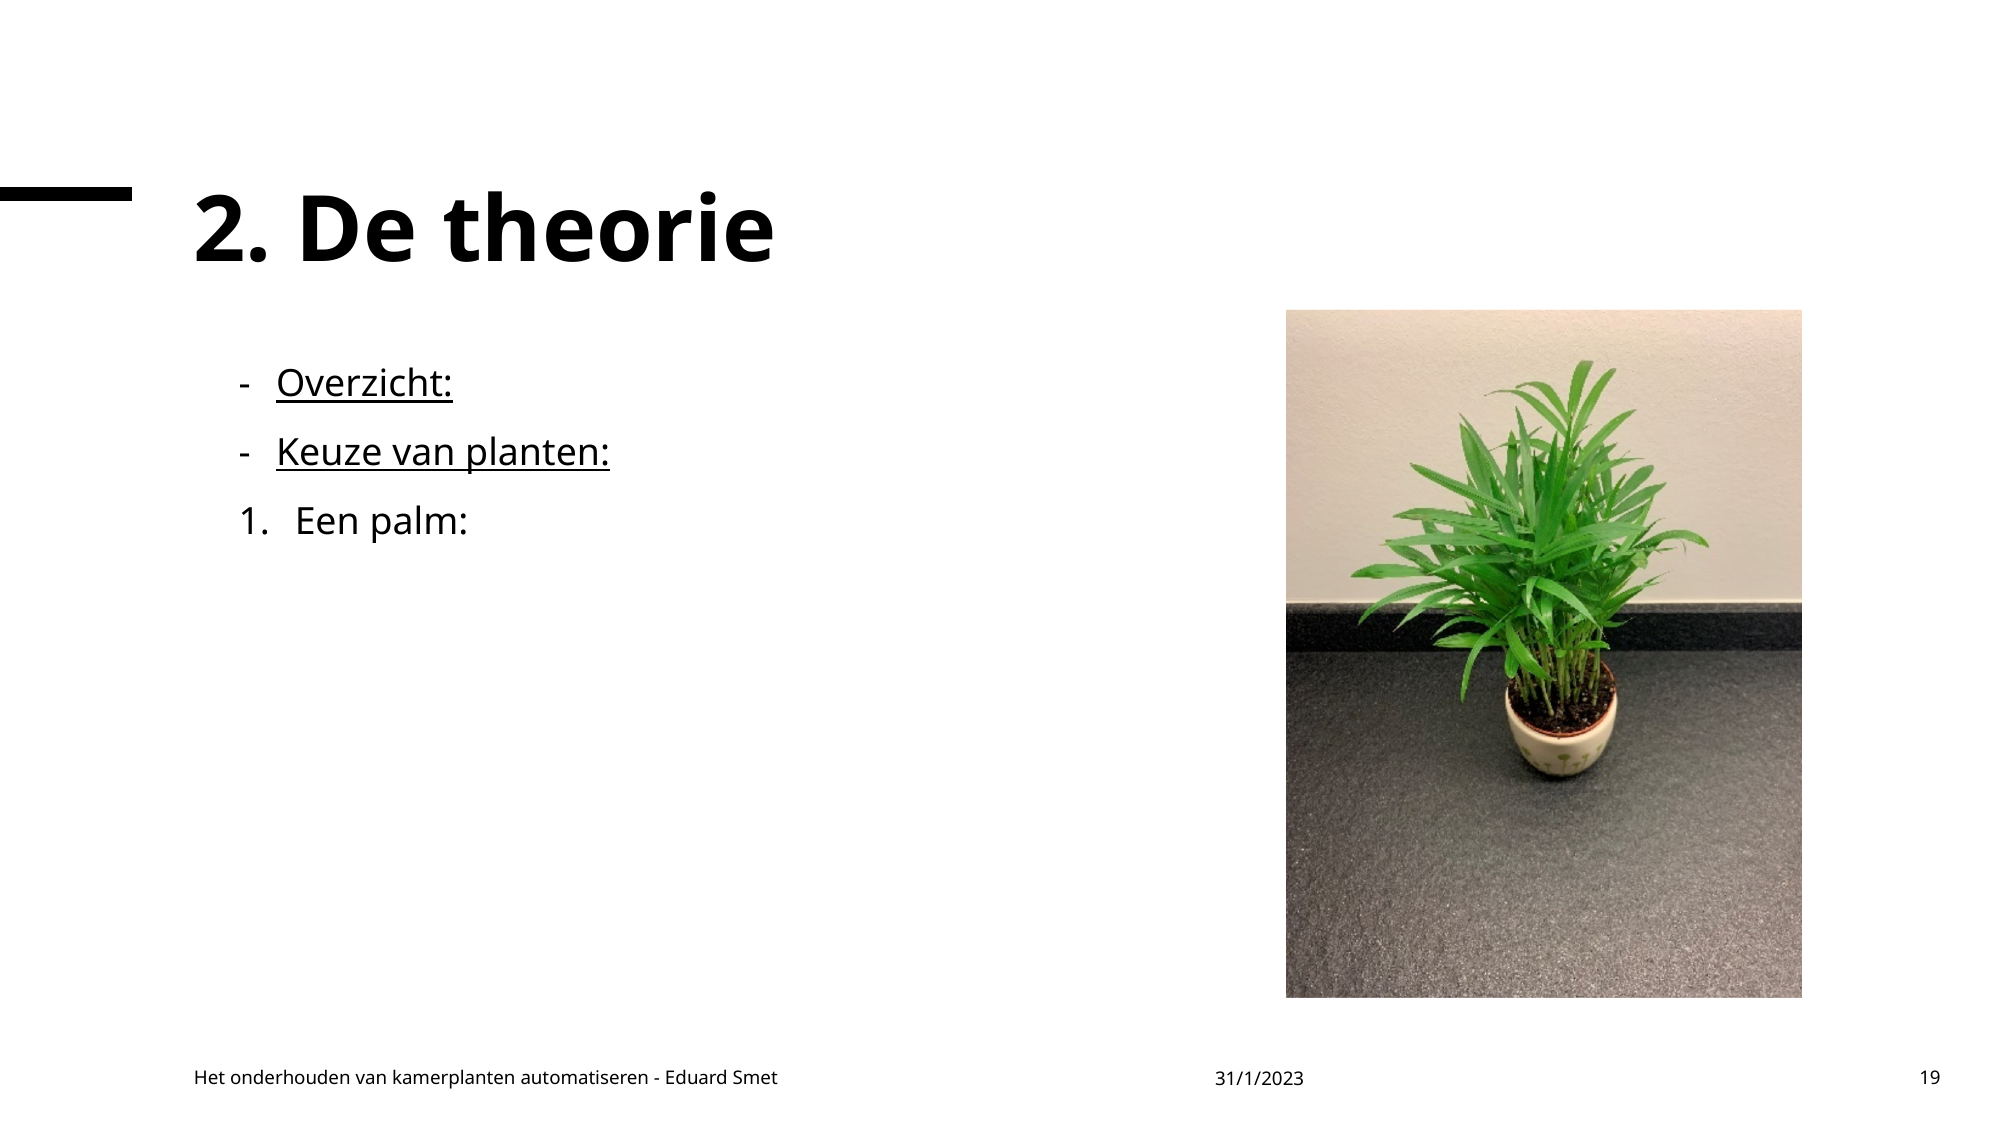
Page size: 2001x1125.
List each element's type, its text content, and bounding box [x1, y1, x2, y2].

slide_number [1200, 1048, 1807, 1108]
picture [1199, 310, 1888, 997]
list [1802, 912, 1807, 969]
slide_number 19 [1807, 1048, 1956, 1108]
list Overzicht: Keuze van planten: Een palm: [178, 338, 1286, 969]
title 2. De theorie [178, 178, 1807, 338]
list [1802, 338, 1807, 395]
footer Het onderhouden van kamerplanten automatiseren - Eduard Smet [178, 1048, 907, 1108]
